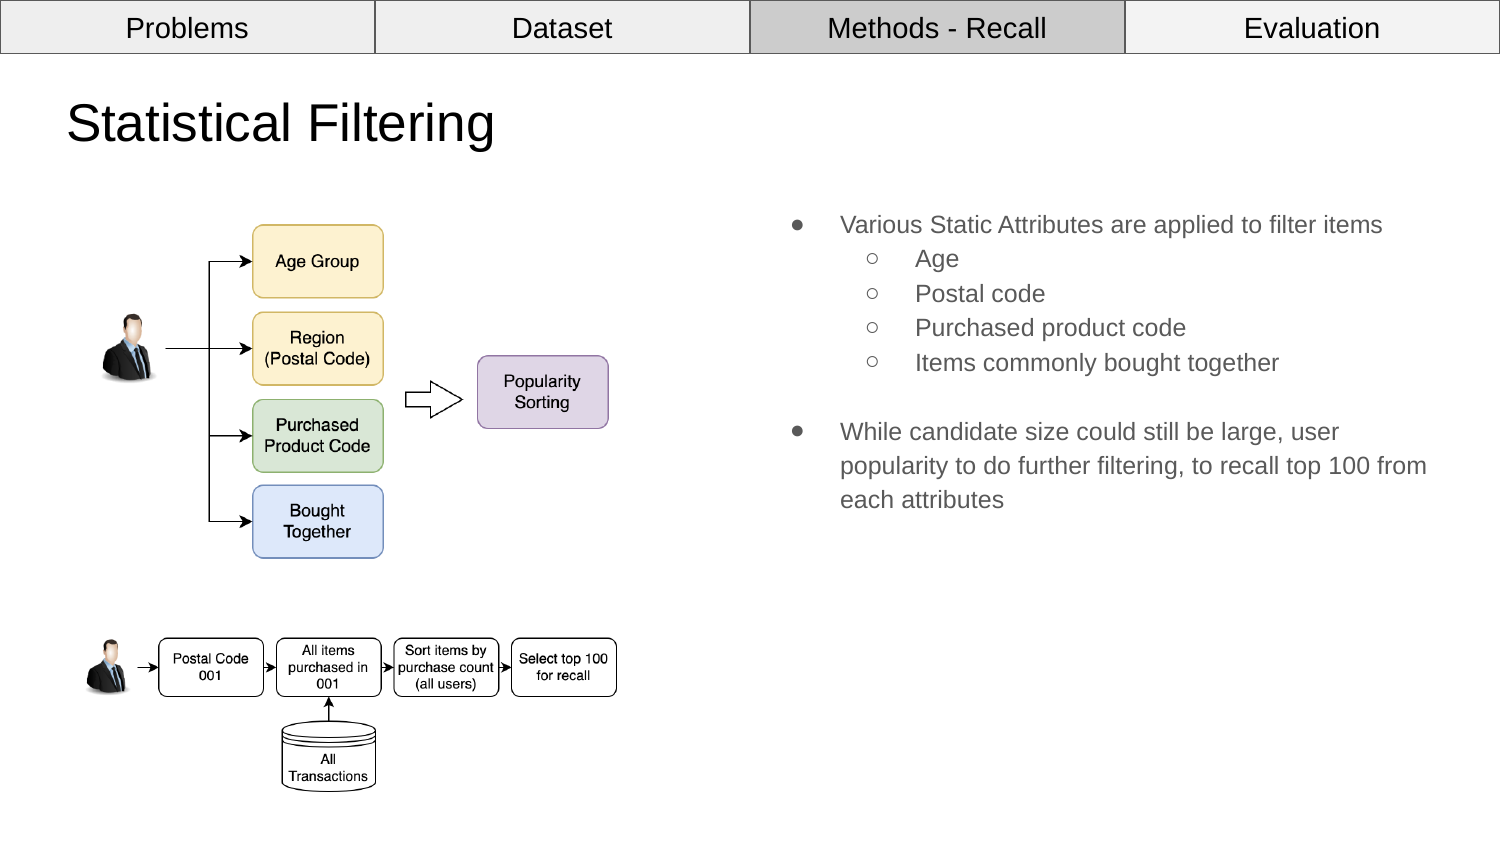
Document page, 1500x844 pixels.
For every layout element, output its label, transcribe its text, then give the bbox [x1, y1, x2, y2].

text_box Problems [0, 0, 374, 54]
picture [76, 192, 624, 583]
picture [66, 608, 634, 807]
text_box Dataset [374, 0, 749, 54]
text_box Evaluation [1124, 0, 1500, 54]
text_box Methods - Recall [749, 0, 1124, 54]
list Various Static Attributes are applied to filter items Age Postal code Purchased product code Items commonly bought together While candidate size could still be large, user popularity to do further filtering, to recall top 100 from each attributes [750, 189, 1449, 750]
title Statistical Filtering [51, 72, 1449, 167]
